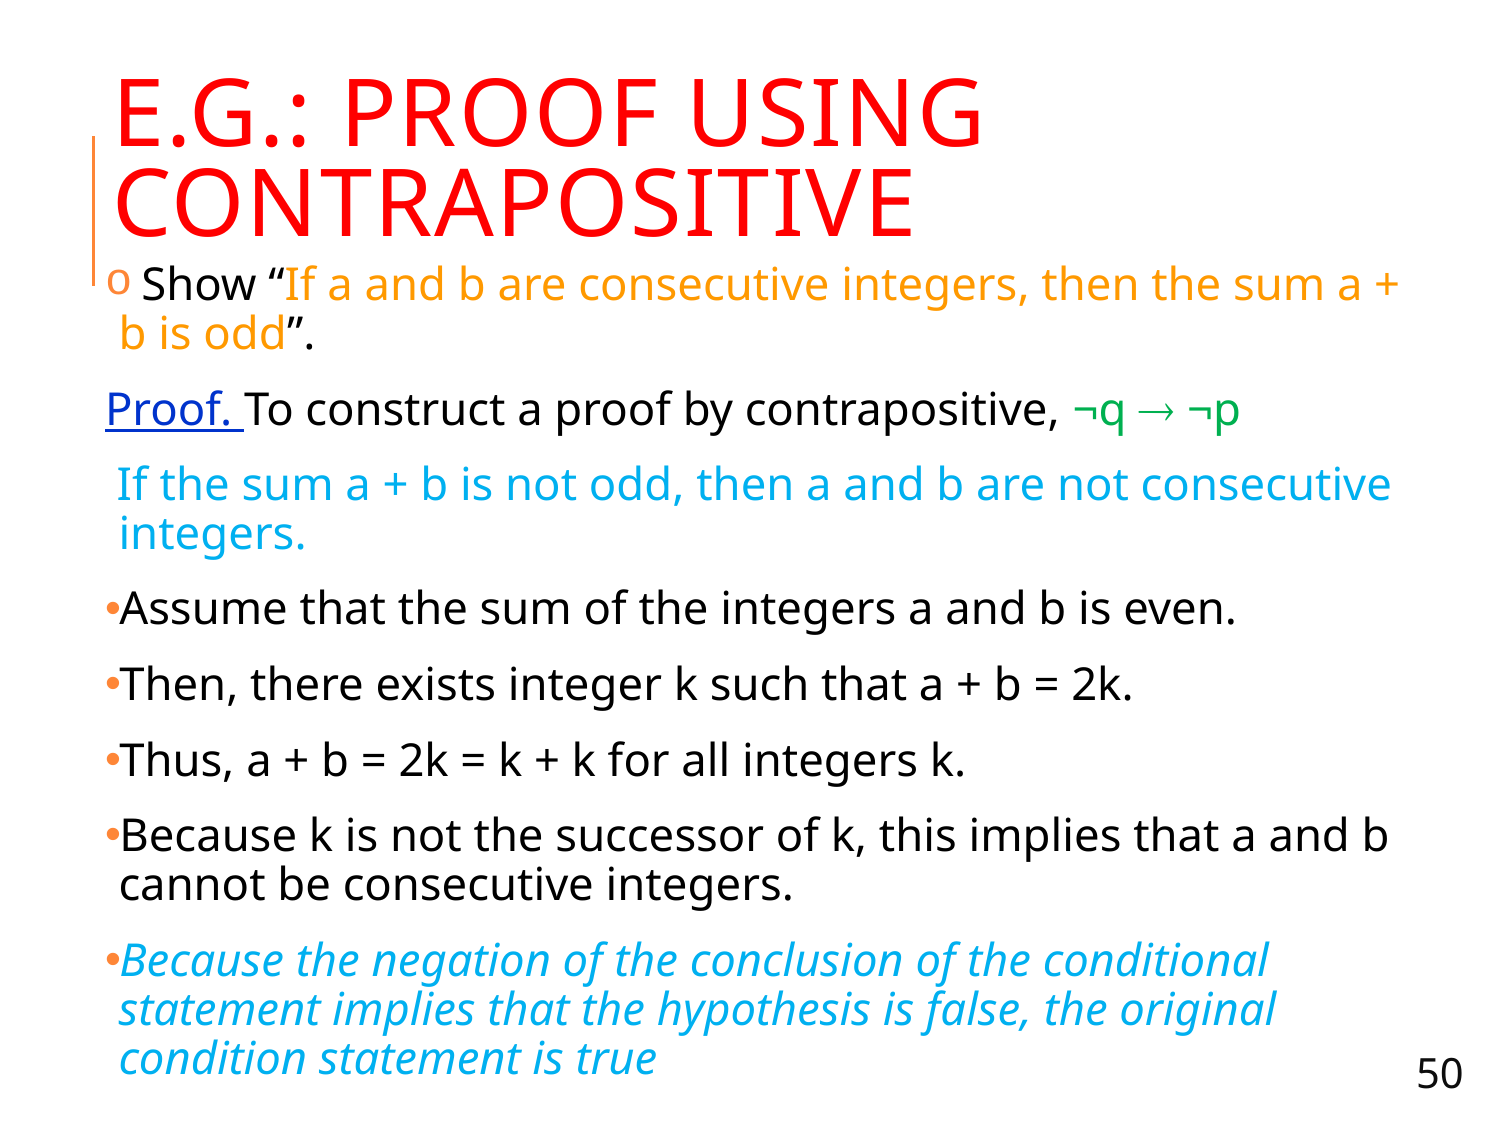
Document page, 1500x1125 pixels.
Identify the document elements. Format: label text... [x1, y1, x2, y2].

list Show “If a and b are consecutive integers, then the sum a + b is odd”. Proof. To construct a proof by contrapositive, ¬q  ¬p If the sum a + b is not odd, then a and b are not consecutive integers. Assume that the sum of the integers a and b is even. Then, there exists integer k such that a + b = 2k. Thus, a + b = 2k = k + k for all integers k. Because k is not the successor of k, this implies that a and b cannot be consecutive integers. Because the negation of the conclusion of the conditional statement implies that the hypothesis is false, the original condition statement is true [97, 253, 1446, 1098]
text_box E.g.: Proof using contrapositive [97, 41, 1294, 288]
slide_number 50 [1214, 1052, 1480, 1098]
